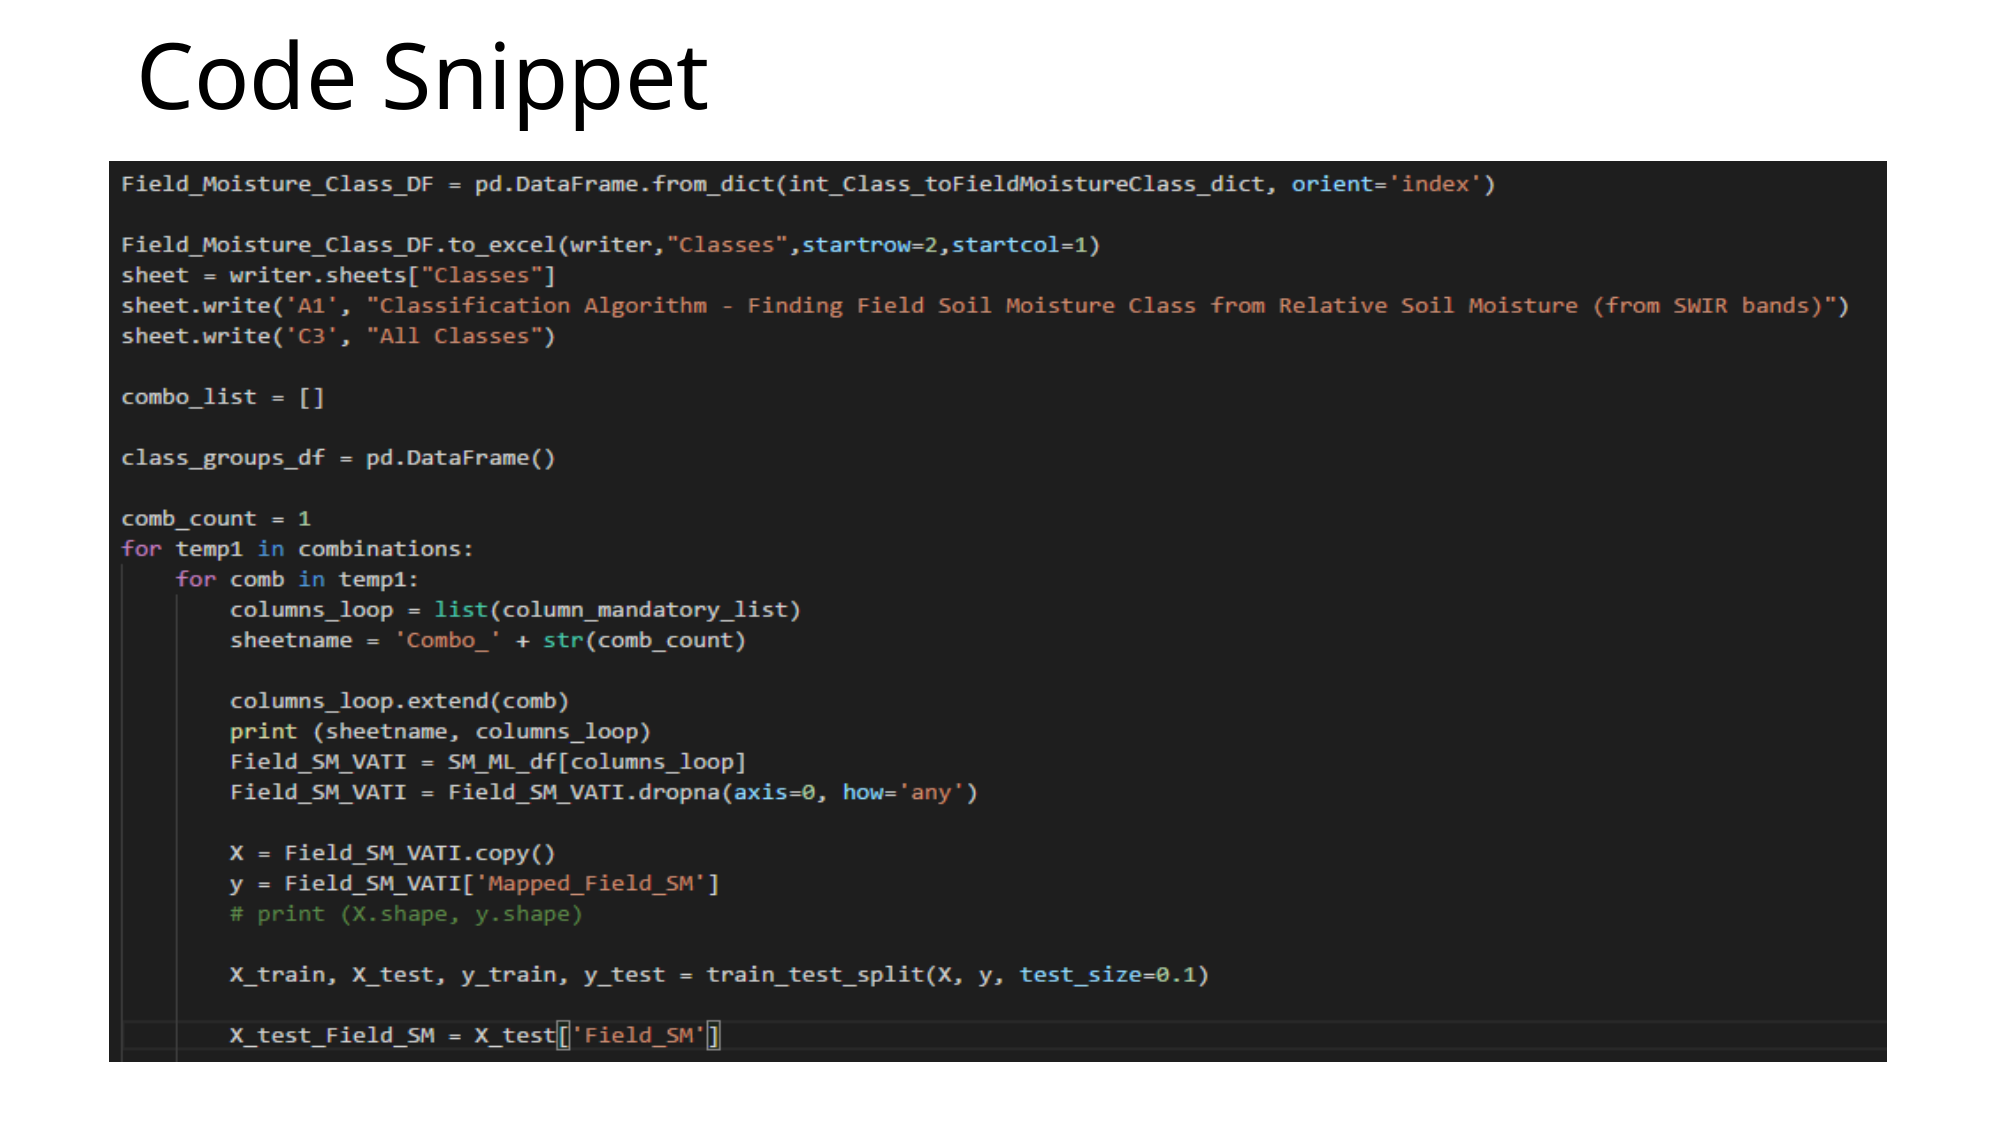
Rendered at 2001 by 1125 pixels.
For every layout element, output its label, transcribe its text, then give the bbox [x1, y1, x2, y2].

picture [109, 161, 1887, 1062]
text_box Code Snippet [121, 0, 1847, 161]
